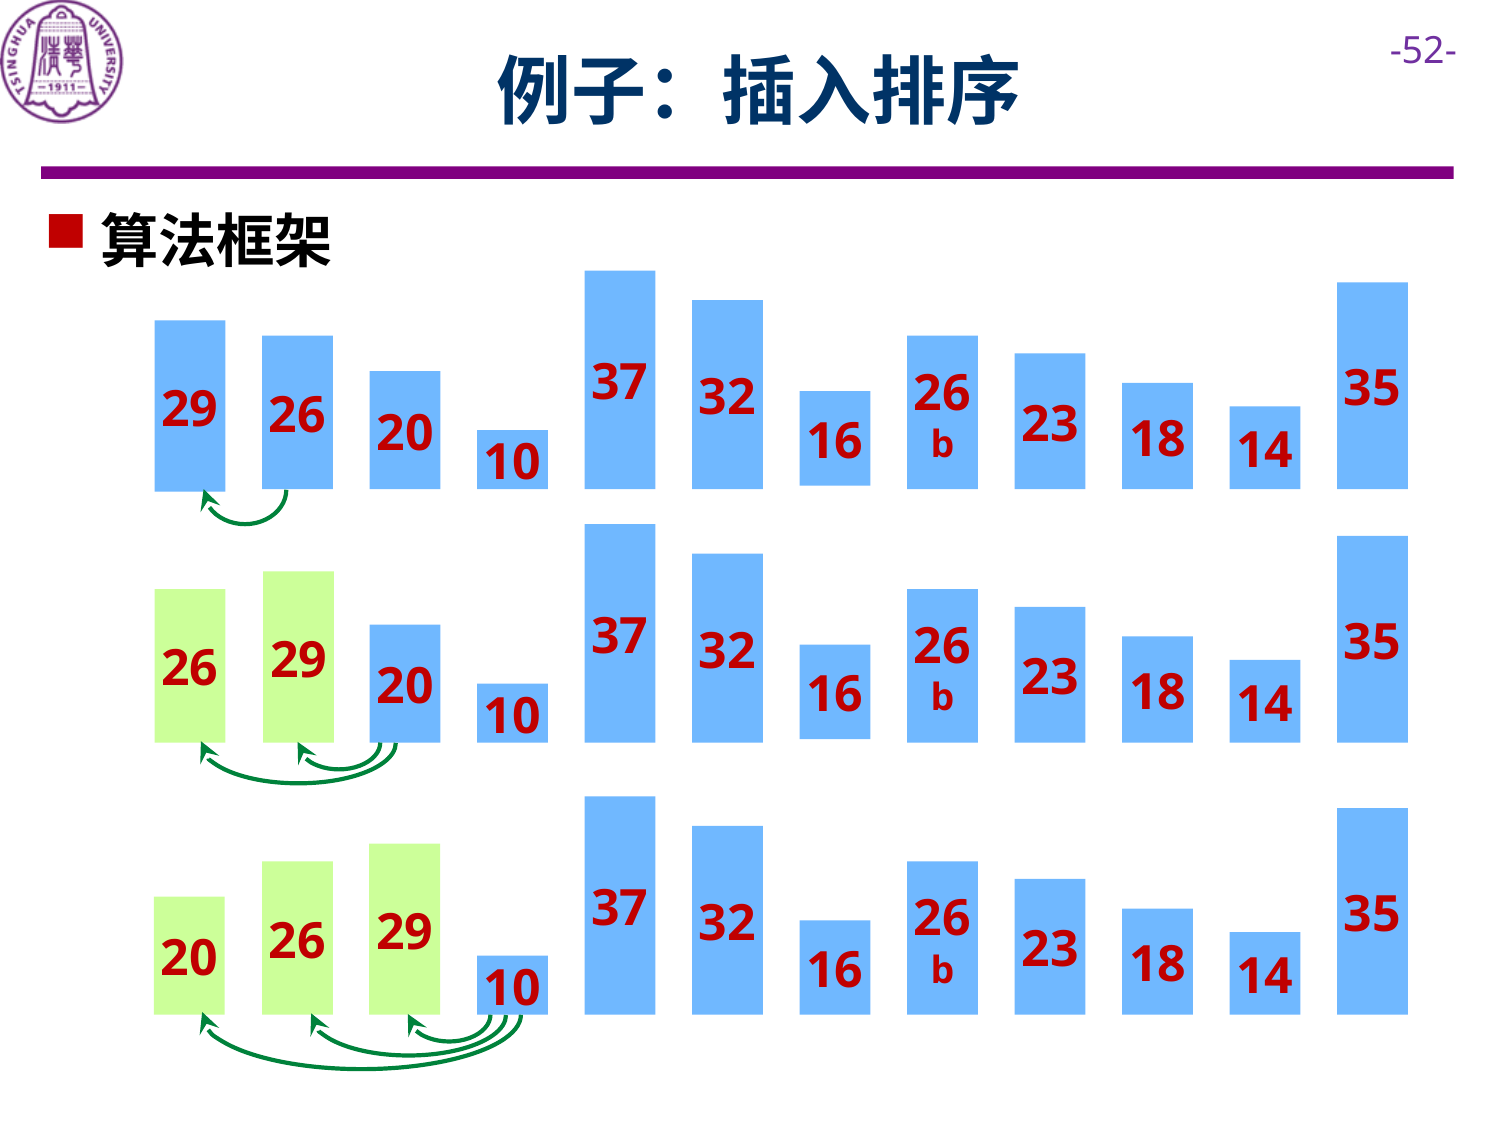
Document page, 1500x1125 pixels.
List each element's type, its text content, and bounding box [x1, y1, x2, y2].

text_box 32 [692, 553, 763, 743]
text_box 20 [153, 896, 225, 1015]
text_box 14 [1229, 932, 1301, 1015]
text_box 23 [1014, 606, 1086, 743]
text_box 18 [1122, 636, 1193, 743]
text_box 18 [1122, 908, 1193, 1015]
text_box 26 b [907, 589, 978, 743]
text_box 26 b [907, 335, 978, 490]
text_box 算法框架 [29, 196, 1447, 281]
text_box 29 [369, 843, 441, 1014]
text_box 23 [1014, 353, 1086, 490]
text_box 26 [154, 589, 226, 743]
text_box 16 [799, 920, 871, 1015]
text_box 35 [1337, 808, 1408, 1015]
text_box 10 [477, 683, 548, 743]
text_box 23 [1014, 878, 1086, 1015]
text_box [199, 1011, 522, 1070]
text_box 29 [263, 571, 334, 742]
text_box 29 [154, 320, 226, 492]
text_box 37 [584, 524, 656, 743]
text_box 26 [262, 861, 333, 1013]
text_box 16 [799, 644, 871, 740]
picture [0, 0, 124, 124]
text_box 20 [369, 624, 441, 743]
text_box 14 [1229, 659, 1301, 743]
text_box 26 b [907, 861, 978, 1015]
text_box 16 [799, 391, 871, 486]
text_box 14 [1229, 406, 1301, 490]
text_box 37 [584, 270, 656, 490]
text_box 35 [1337, 282, 1408, 490]
text_box 26 [262, 335, 333, 490]
text_box 20 [369, 371, 441, 490]
text_box 37 [584, 796, 656, 1015]
text_box 10 [477, 955, 548, 1015]
text_box 35 [1337, 535, 1408, 743]
title 例子：插入排序 [135, 13, 1383, 165]
text_box 10 [477, 430, 548, 490]
text_box 18 [1122, 382, 1193, 490]
text_box [200, 741, 396, 784]
text_box 32 [692, 300, 763, 490]
text_box 32 [692, 825, 763, 1015]
text_box [200, 489, 287, 525]
